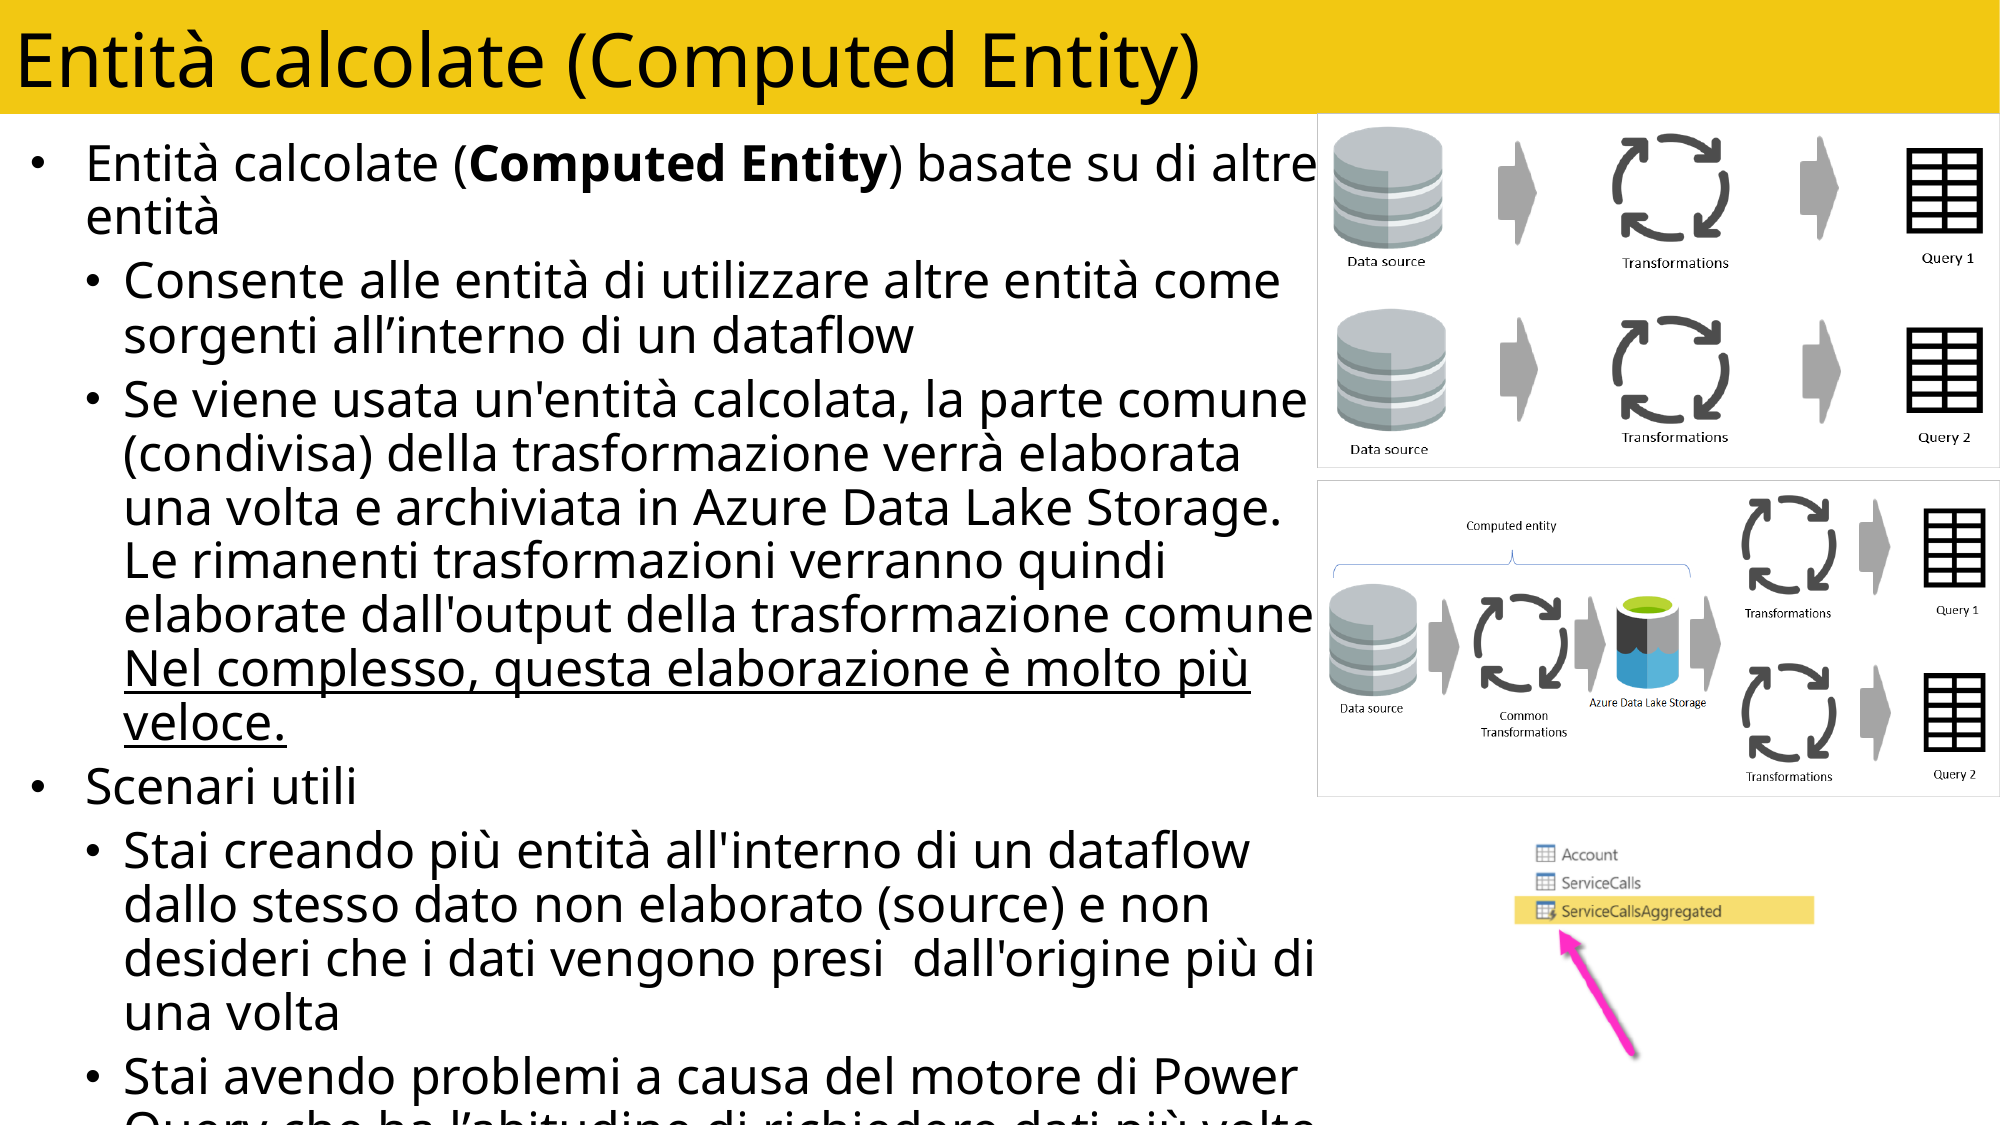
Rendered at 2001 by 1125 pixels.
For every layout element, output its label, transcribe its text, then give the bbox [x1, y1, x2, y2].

text_box Entità calcolate (Computed Entity) [0, 0, 2000, 115]
picture [1317, 479, 2000, 797]
picture [1509, 832, 1821, 1068]
picture [1317, 113, 2000, 469]
list Entità calcolate (Computed Entity) basate su di altre entità Consente alle entità di utilizzare altre entità come sorgenti all’interno di un dataflow Se viene usata un'entità calcolata, la parte comune (condivisa) della trasformazione verrà elaborata una volta e archiviata in Azure Data Lake Storage. Le rimanenti trasformazioni verranno quindi elaborate dall'output della trasformazione comune. Nel complesso, questa elaborazione è molto più veloce. Scenari utili Stai creando più entità all'interno di un dataflow dallo stesso dato non elaborato (source) e non desideri che i dati vengono presi dall'origine più di una volta Stai avendo problemi a causa del motore di Power Query che ha l’abitudine di richiedere dati più volte durante una singola query [0, 115, 1372, 1125]
